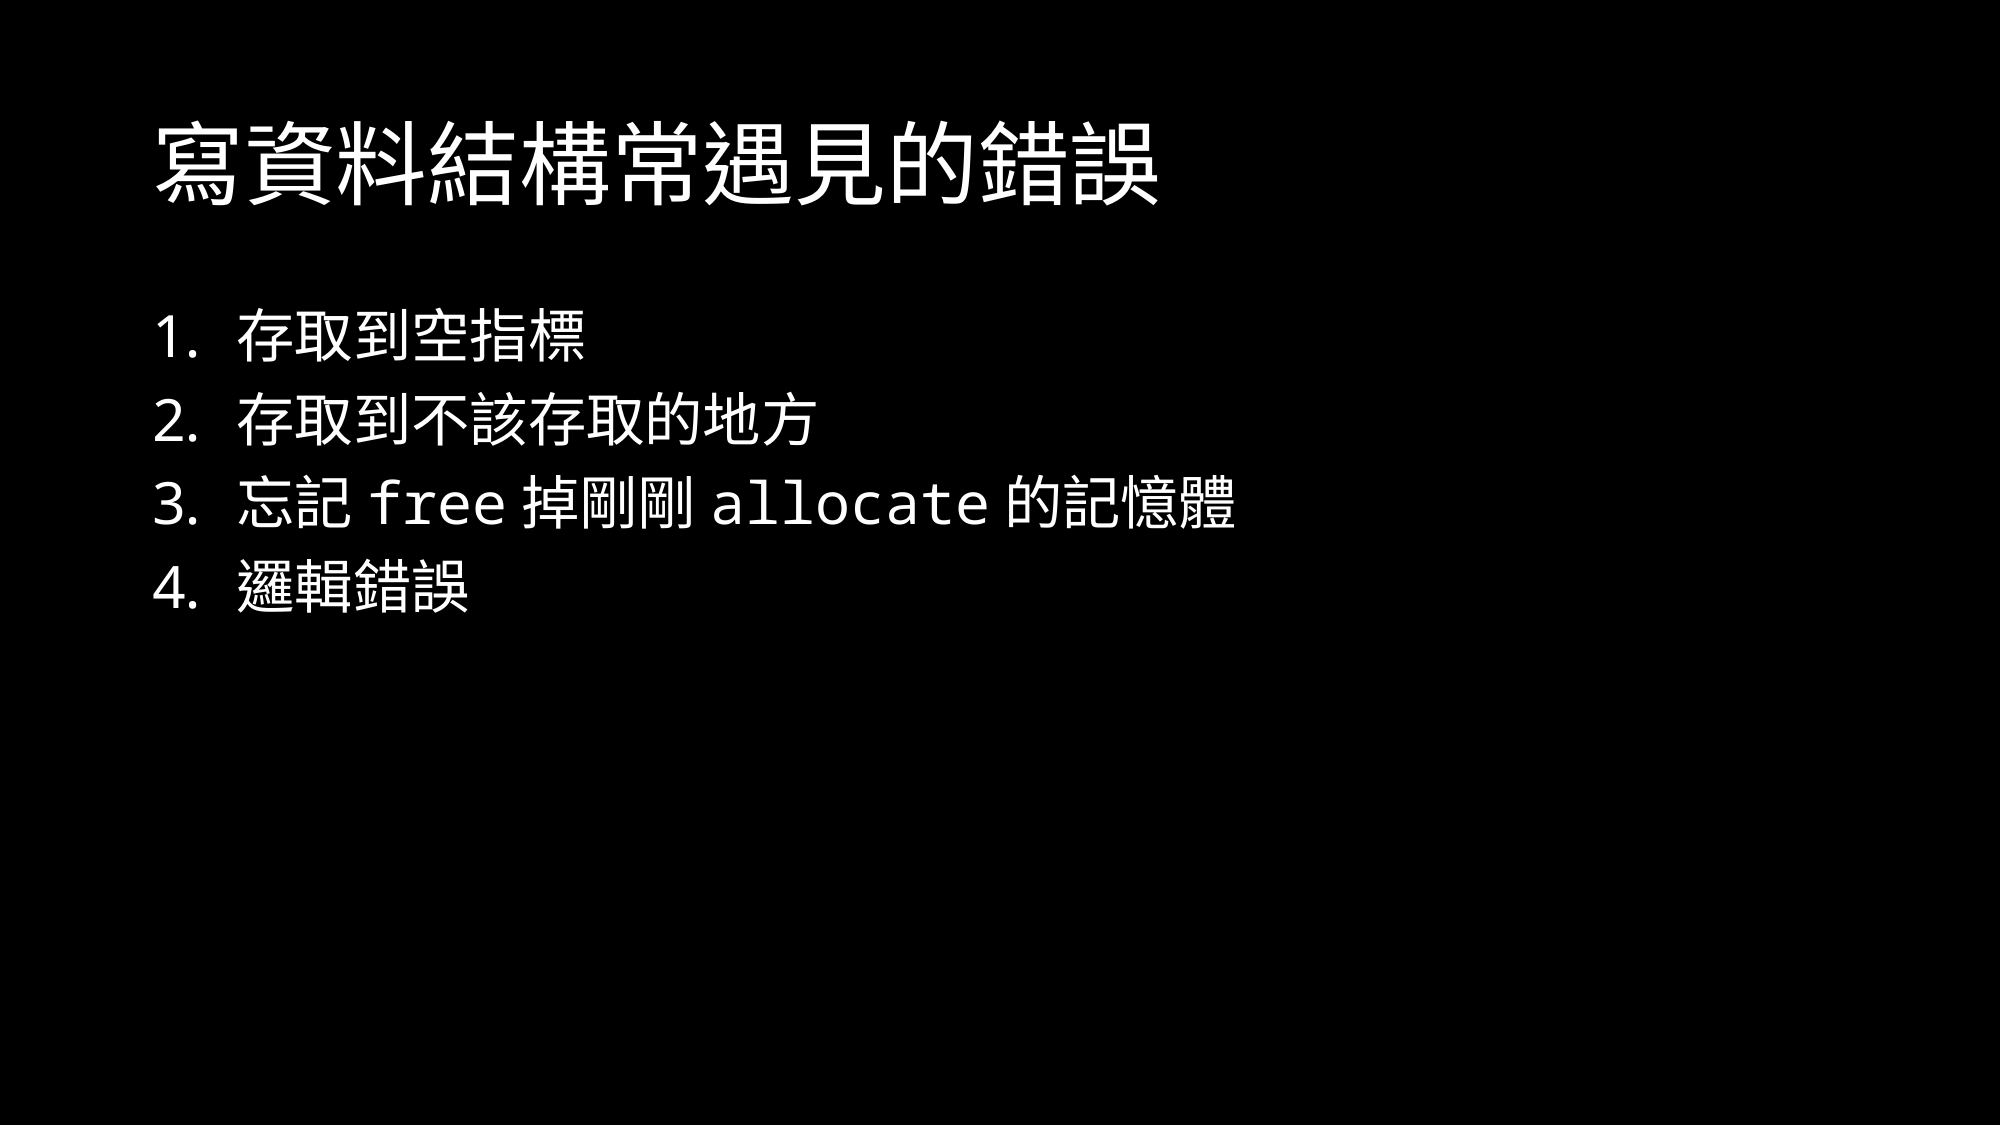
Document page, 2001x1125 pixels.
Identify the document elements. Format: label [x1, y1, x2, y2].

title [137, 59, 1863, 278]
list [137, 299, 1863, 1014]
